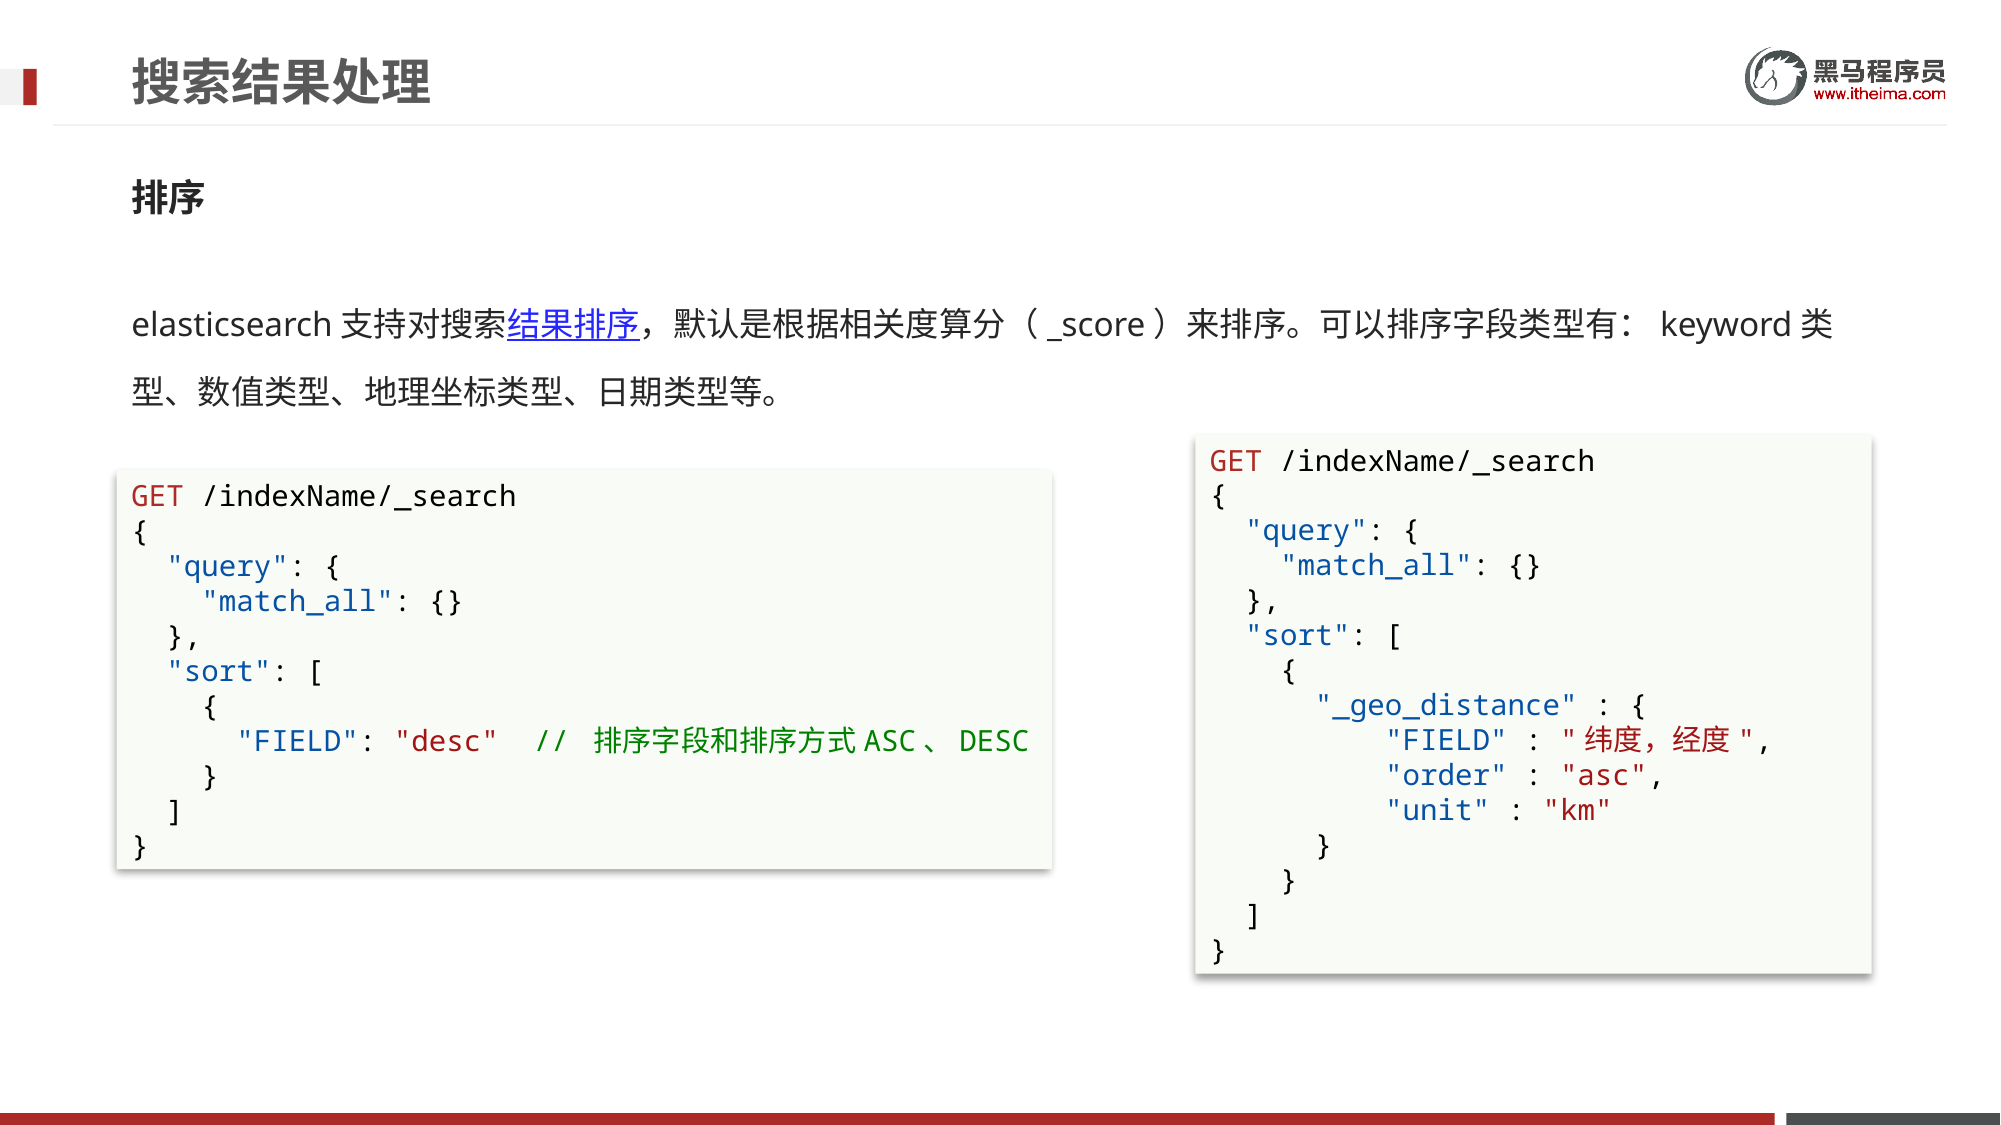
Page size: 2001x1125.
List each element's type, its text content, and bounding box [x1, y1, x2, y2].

title 搜索结果处理 [116, 38, 1556, 124]
text_box GET /indexName/_search { "query": { "match_all": {} }, "sort": [ { "FIELD": "desc" // 排序字段和排序方式ASC、DESC } ] } [116, 469, 1052, 870]
text_box GET /indexName/_search { "query": { "match_all": {} }, "sort": [ { "_geo_distance" : { "FIELD" : "纬度，经度", "order" : "asc", "unit" : "km" } } ] } [1195, 434, 1872, 974]
list elasticsearch支持对搜索结果排序，默认是根据相关度算分（_score）来排序。可以排序字段类型有：keyword类型、数值类型、地理坐标类型、日期类型等。 [116, 271, 1872, 964]
list 排序 [116, 154, 1872, 239]
picture [1744, 46, 1946, 106]
